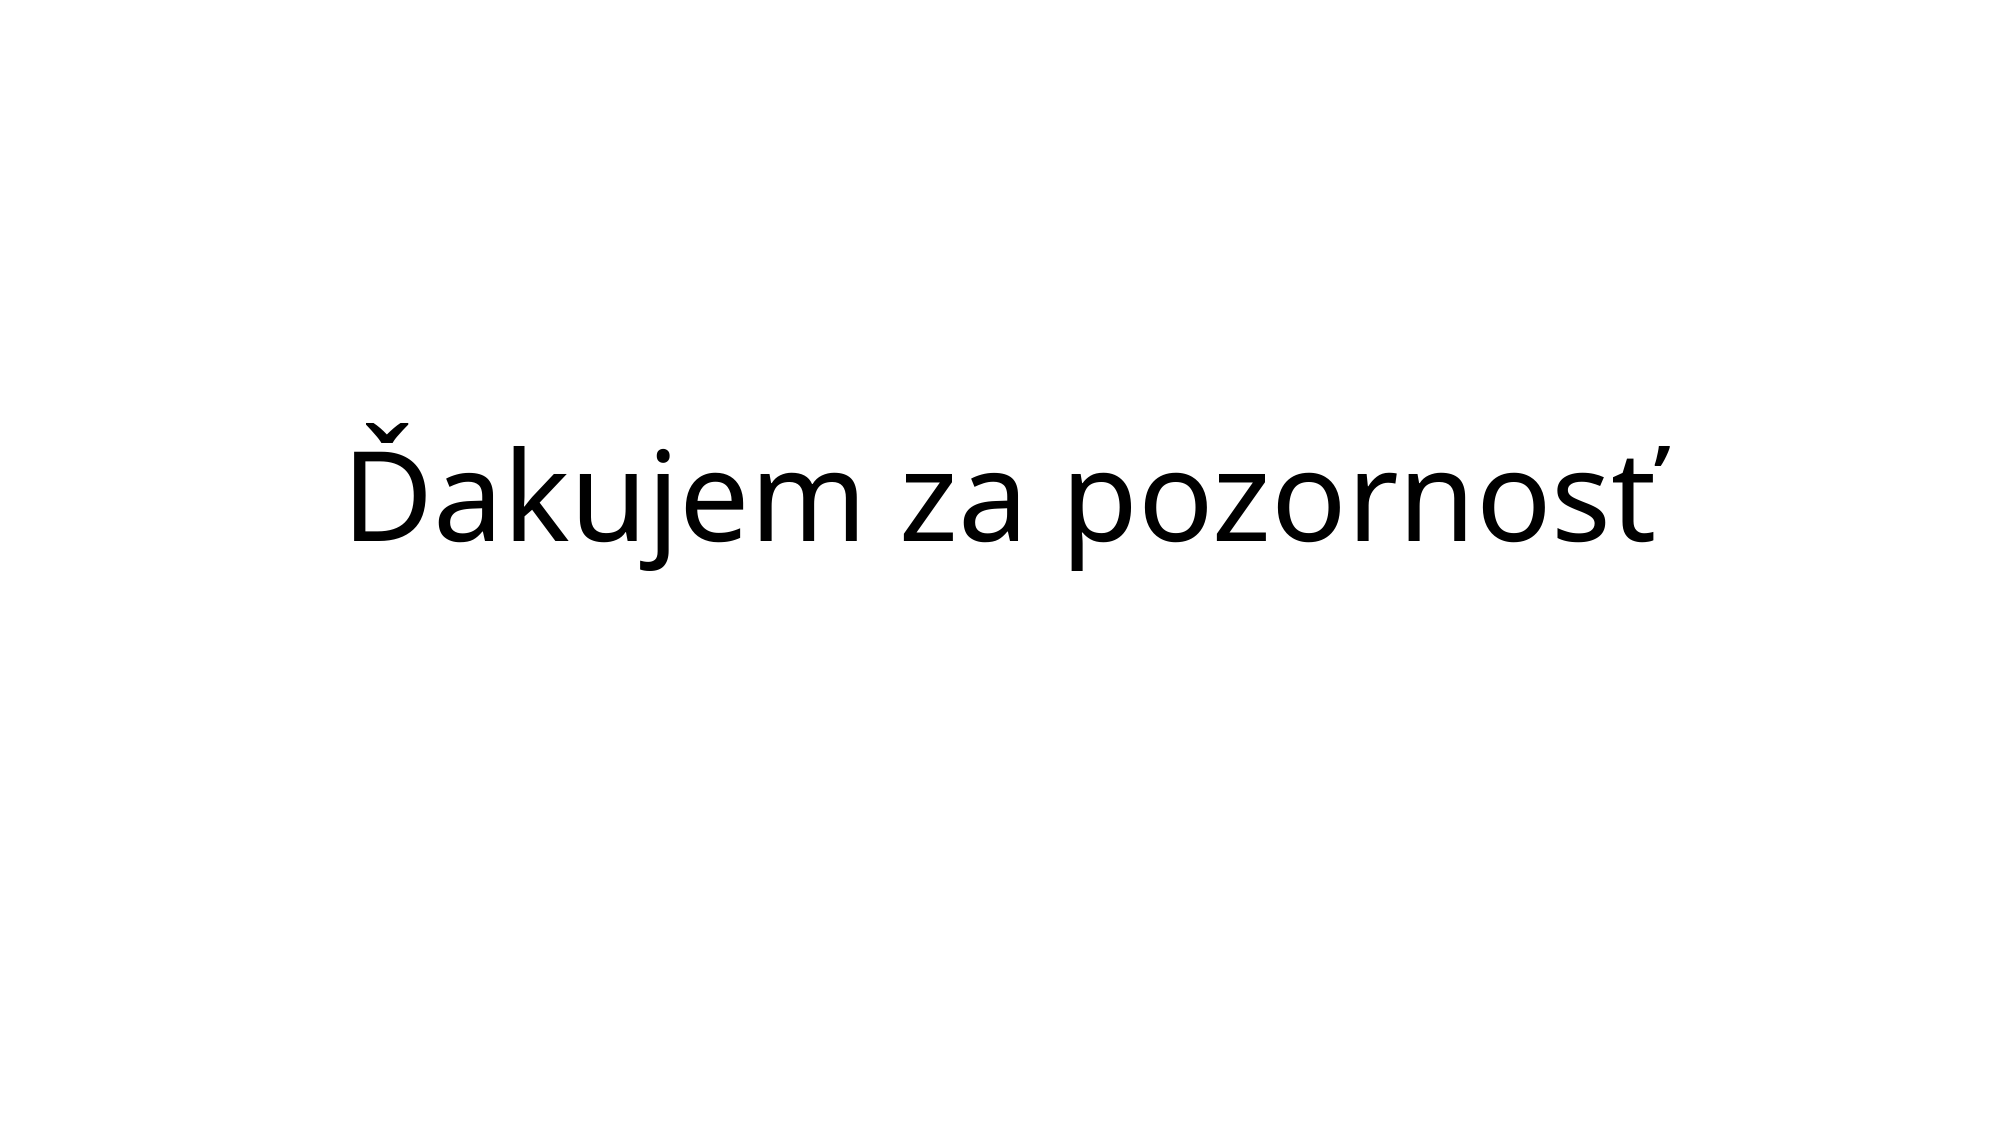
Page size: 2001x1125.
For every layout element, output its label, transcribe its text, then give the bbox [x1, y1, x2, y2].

title Ďakujem za pozornosť [249, 184, 1750, 576]
